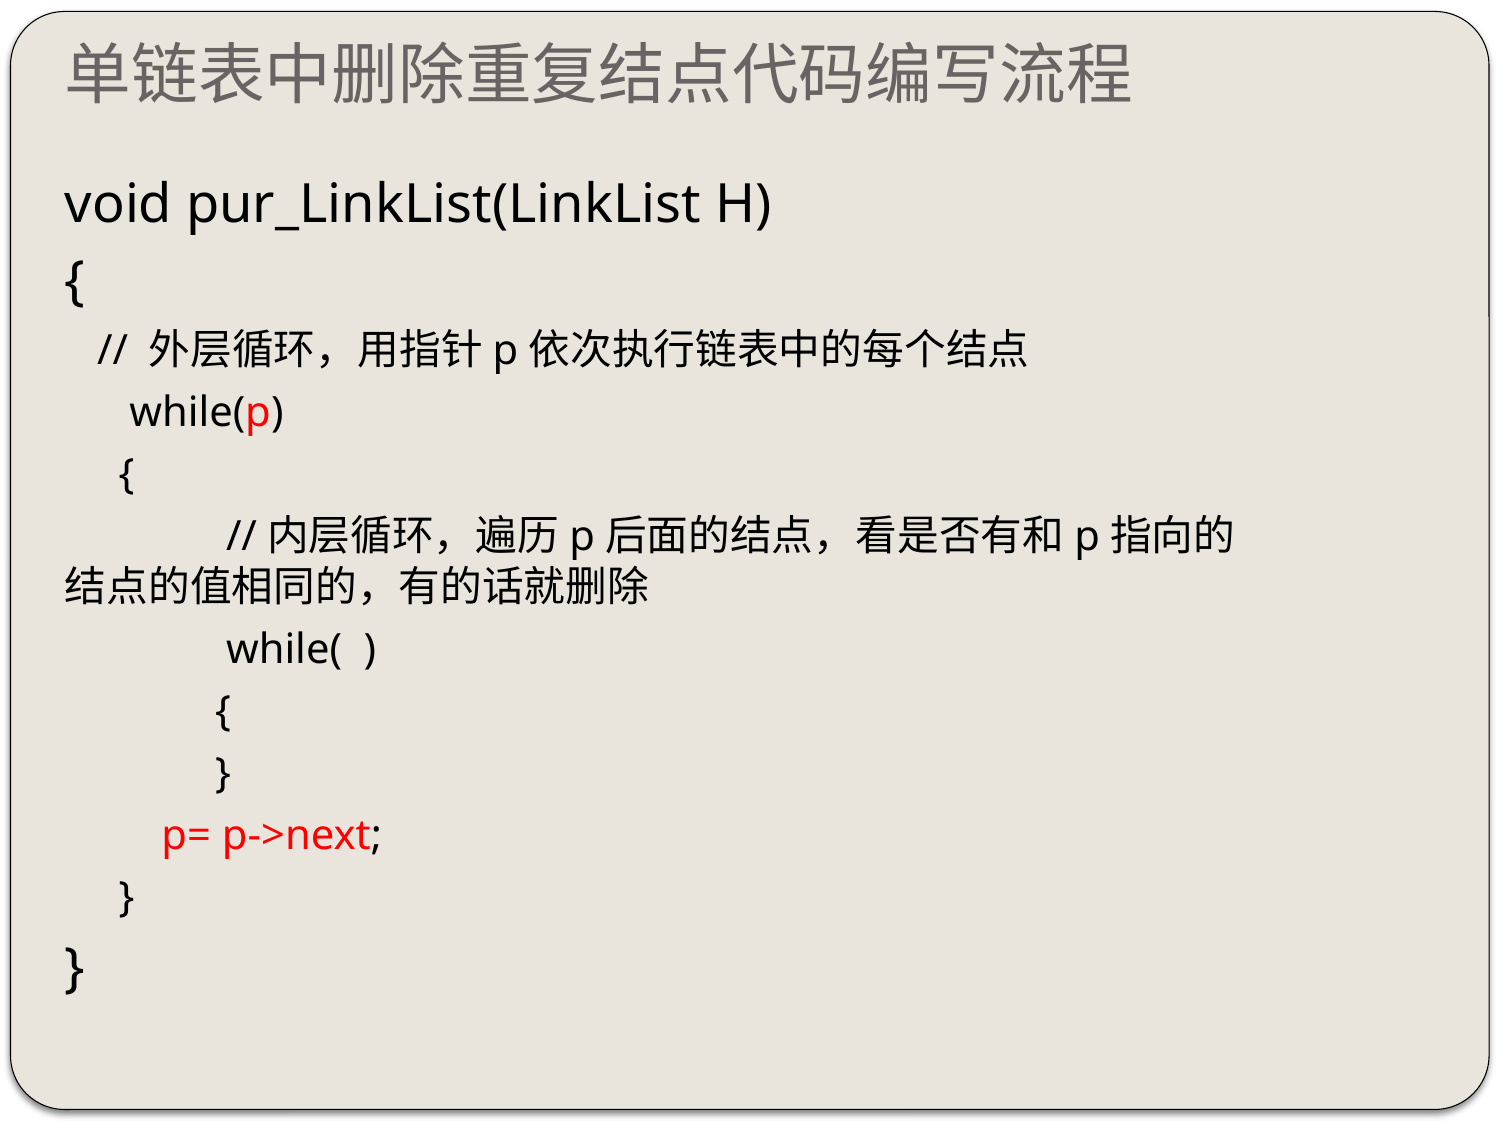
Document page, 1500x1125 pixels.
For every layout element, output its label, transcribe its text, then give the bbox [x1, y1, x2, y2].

list void pur_LinkList(LinkList H) { // 外层循环，用指针p依次执行链表中的每个结点 while(p) { //内层循环，遍历p后面的结点，看是否有和p指向的结点的值相同的，有的话就删除 while( ) { } p= p->next; } } [50, 160, 1282, 1012]
title 单链表中删除重复结点代码编写流程 [50, 30, 1306, 127]
